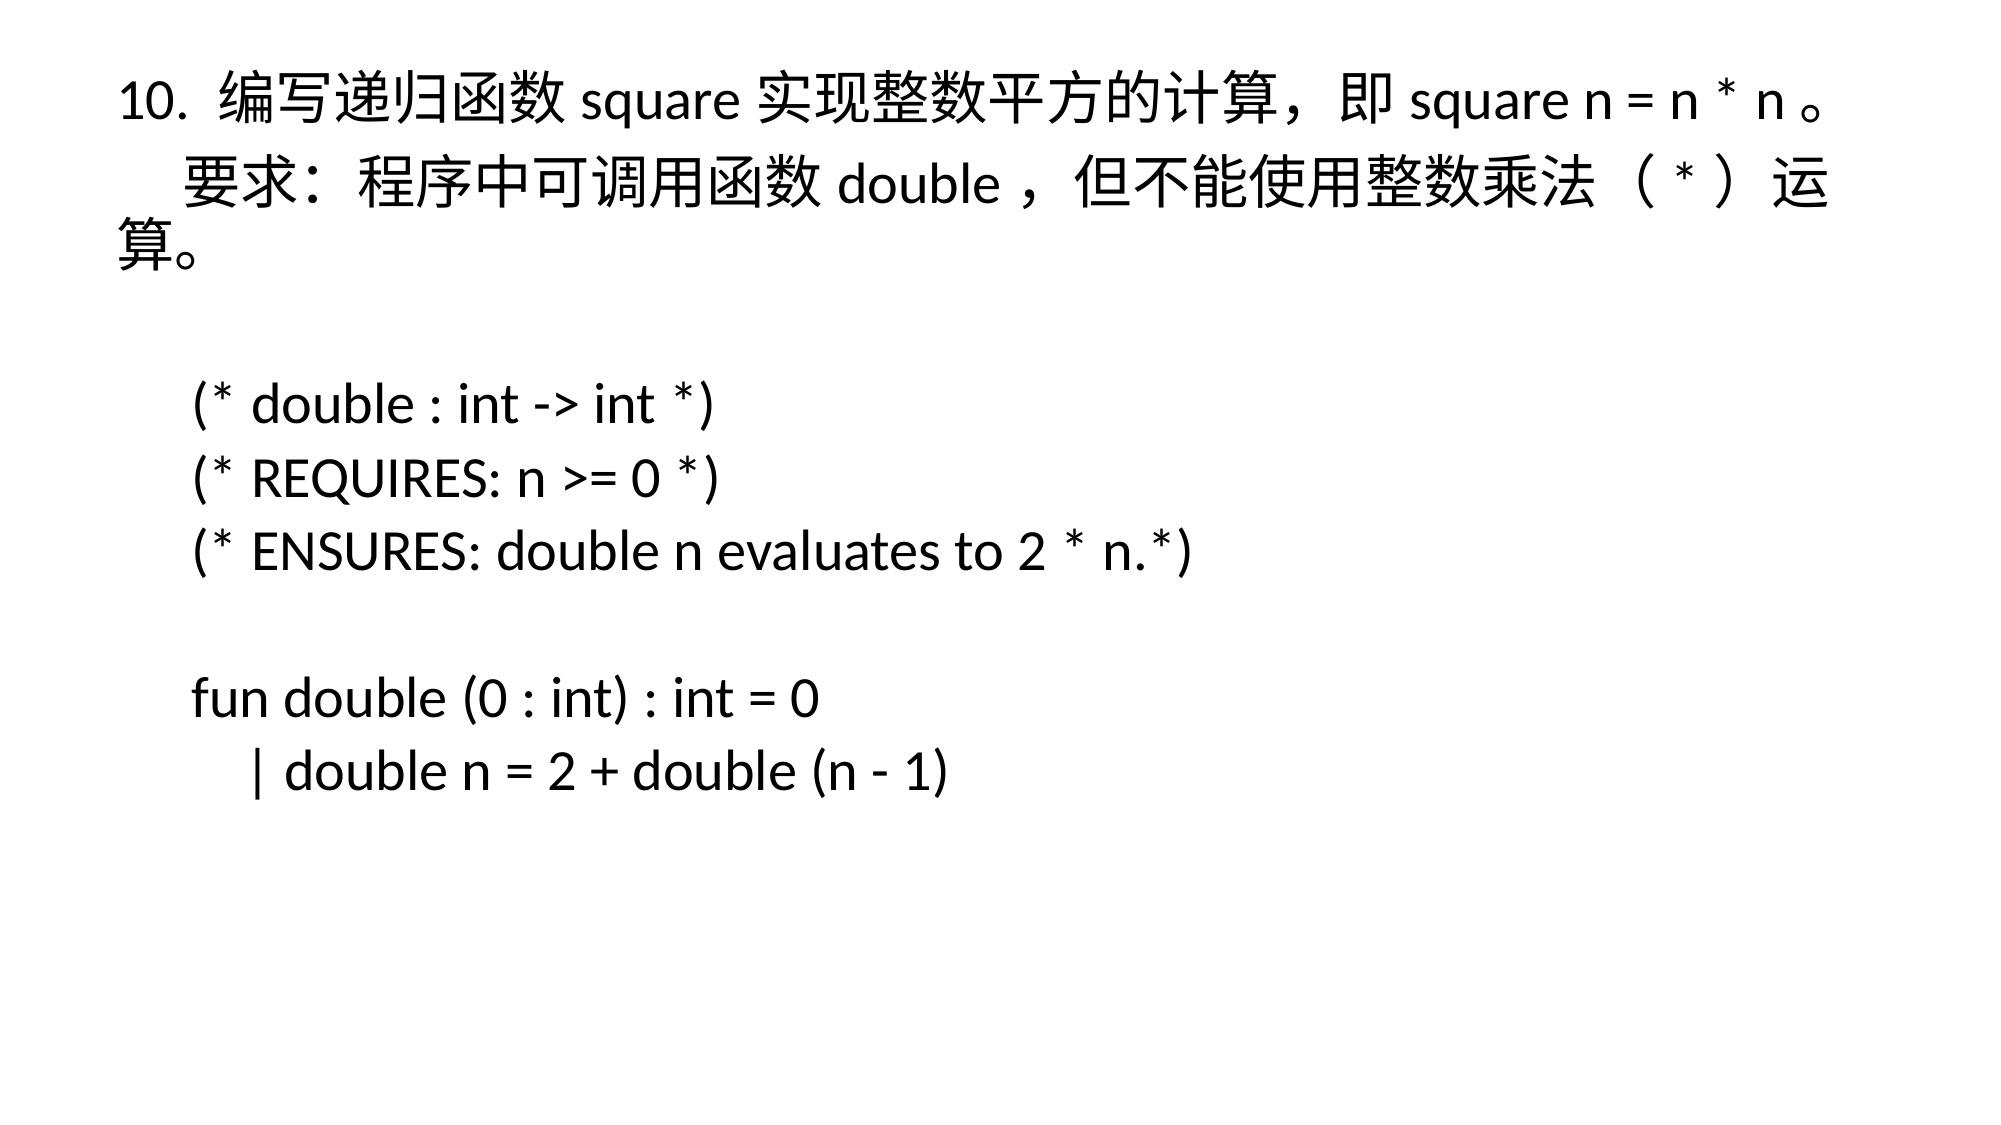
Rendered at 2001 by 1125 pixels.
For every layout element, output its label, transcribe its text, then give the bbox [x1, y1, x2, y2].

list 10. 编写递归函数square实现整数平方的计算，即square n = n * n。 要求：程序中可调用函数double，但不能使用整数乘法（*）运算。 (* double : int -> int *) (* REQUIRES: n >= 0 *) (* ENSURES: double n evaluates to 2 * n.*) fun double (0 : int) : int = 0 | double n = 2 + double (n - 1) [101, 62, 1937, 1058]
